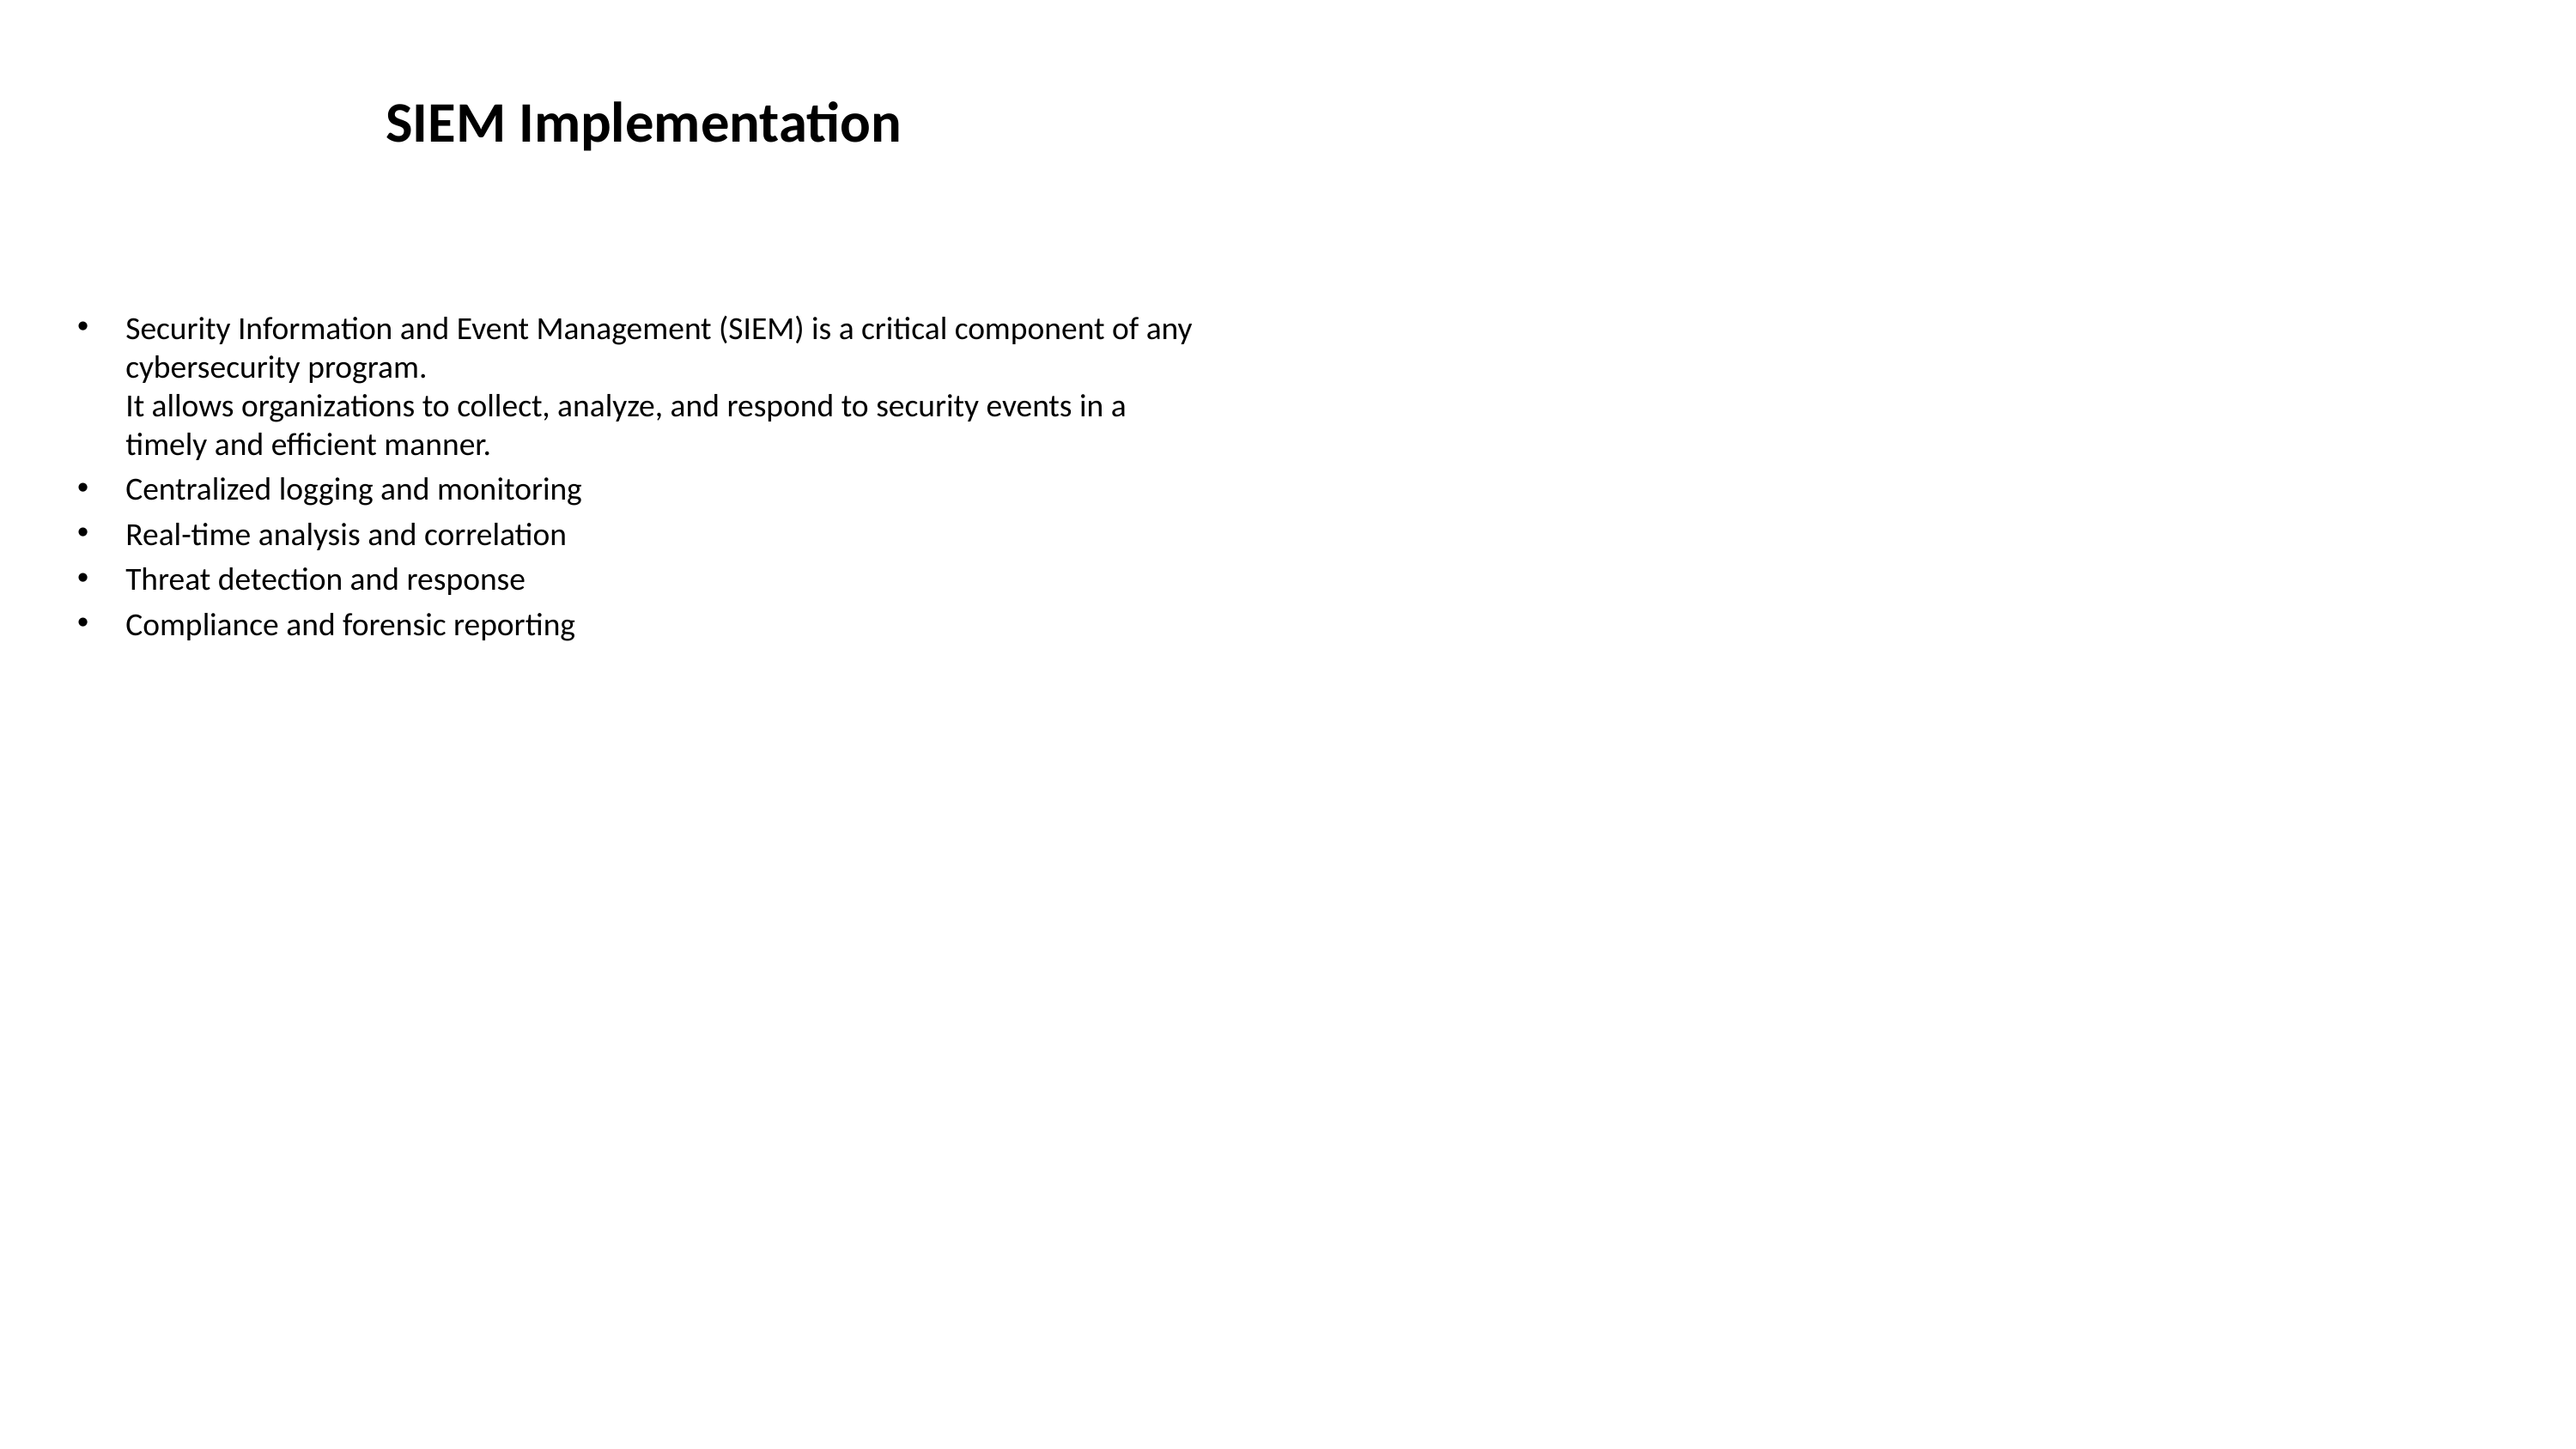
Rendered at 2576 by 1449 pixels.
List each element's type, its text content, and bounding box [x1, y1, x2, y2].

title SIEM Implementation [64, 39, 1224, 200]
list Security Information and Event Management (SIEM) is a critical component of any cybersecurity program. It allows organizations to collect, analyze, and respond to security events in a timely and efficient manner. Centralized logging and monitoring Real-time analysis and correlation Threat detection and response Compliance and forensic reporting [64, 225, 1224, 863]
